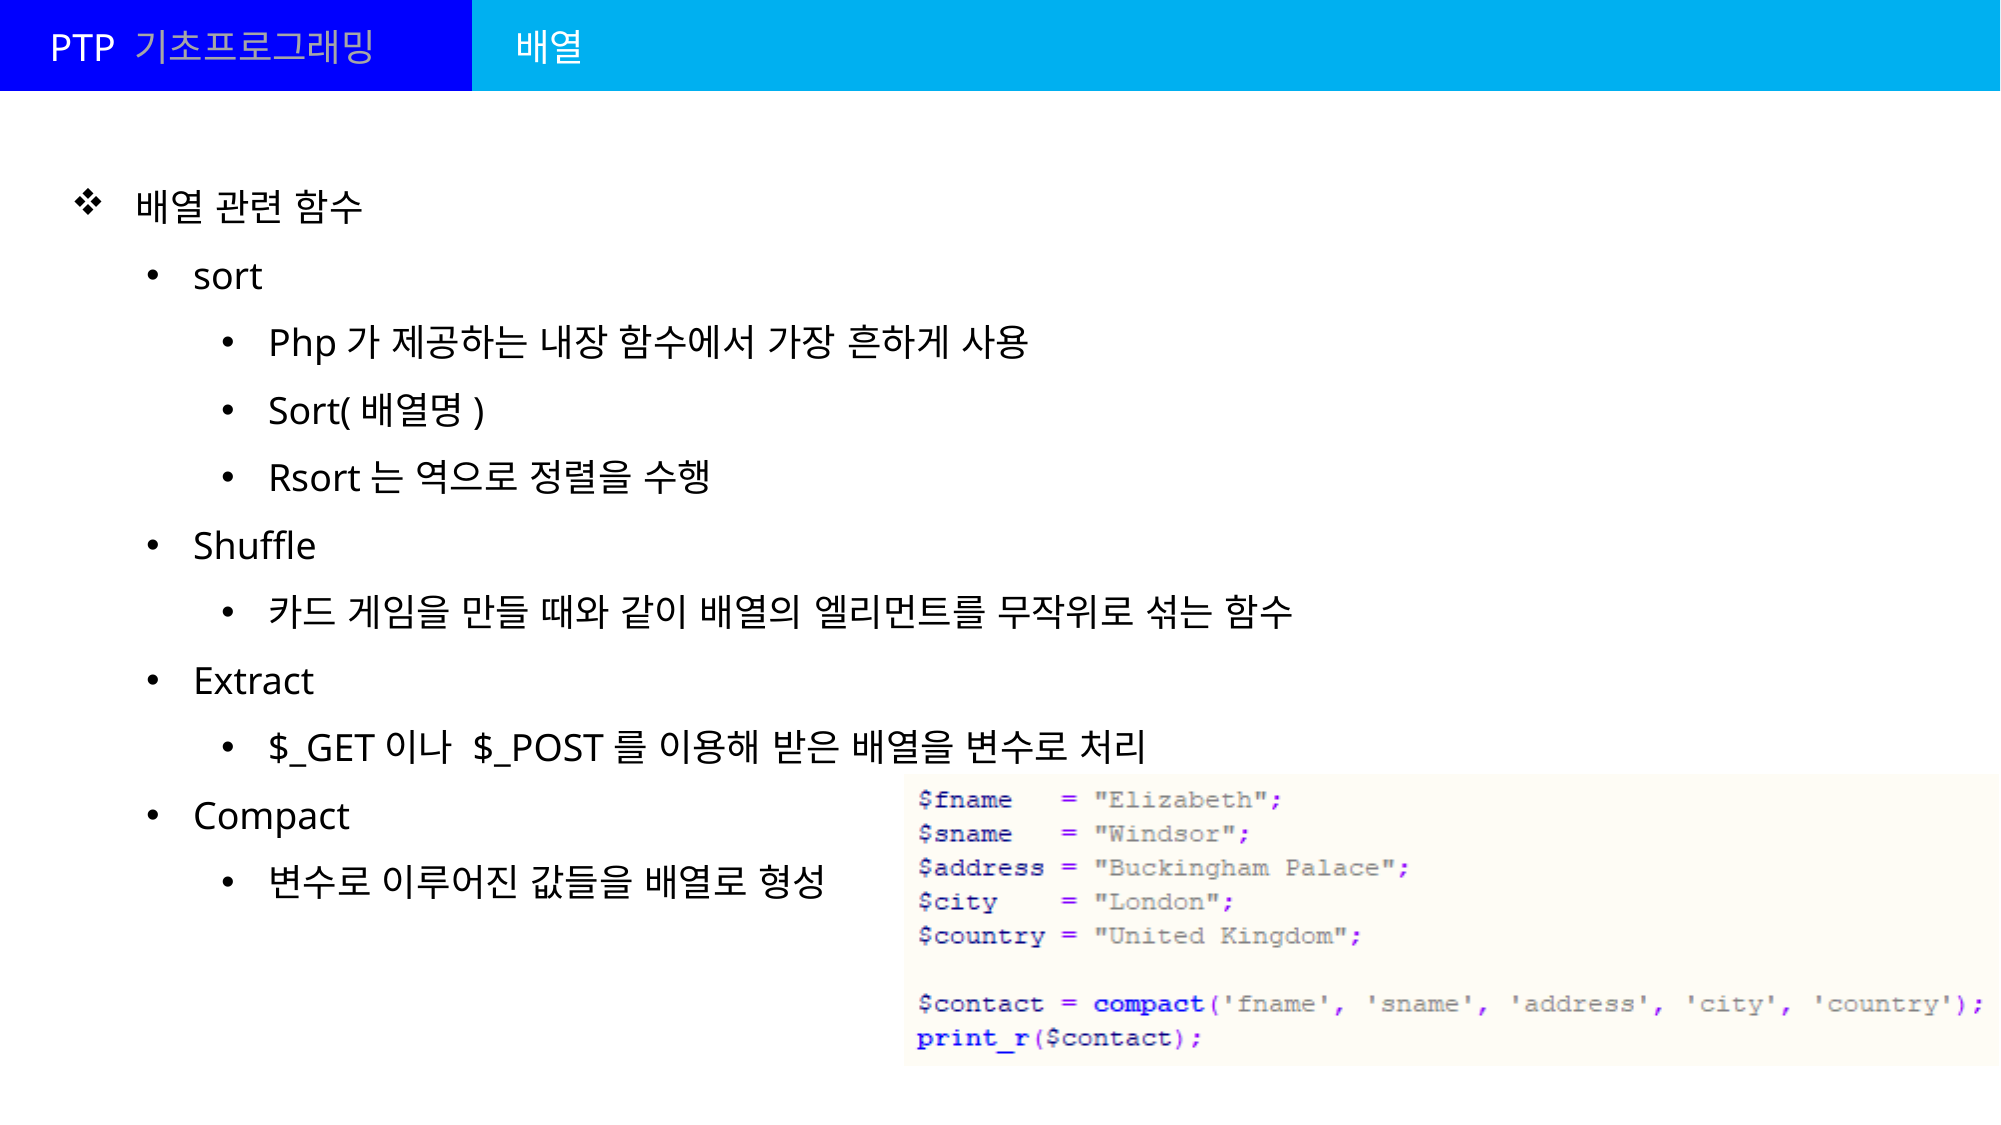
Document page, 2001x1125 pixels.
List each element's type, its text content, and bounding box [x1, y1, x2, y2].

text_box 배열 [500, 16, 600, 77]
picture [904, 774, 1999, 1066]
text_box 배열 관련 함수 sort Php가 제공하는 내장 함수에서 가장 흔하게 사용 Sort(배열명) Rsort는 역으로 정렬을 수행 Shuffle 카드 게임을 만들 때와 같이 배열의 엘리먼트를 무작위로 섞는 함수 Extract $_GET이나 $_POST를 이용해 받은 배열을 변수로 처리 Compact 변수로 이루어진 값들을 배열로 형성 [56, 154, 1978, 980]
text_box PTP 기초프로그래밍 [34, 16, 392, 77]
